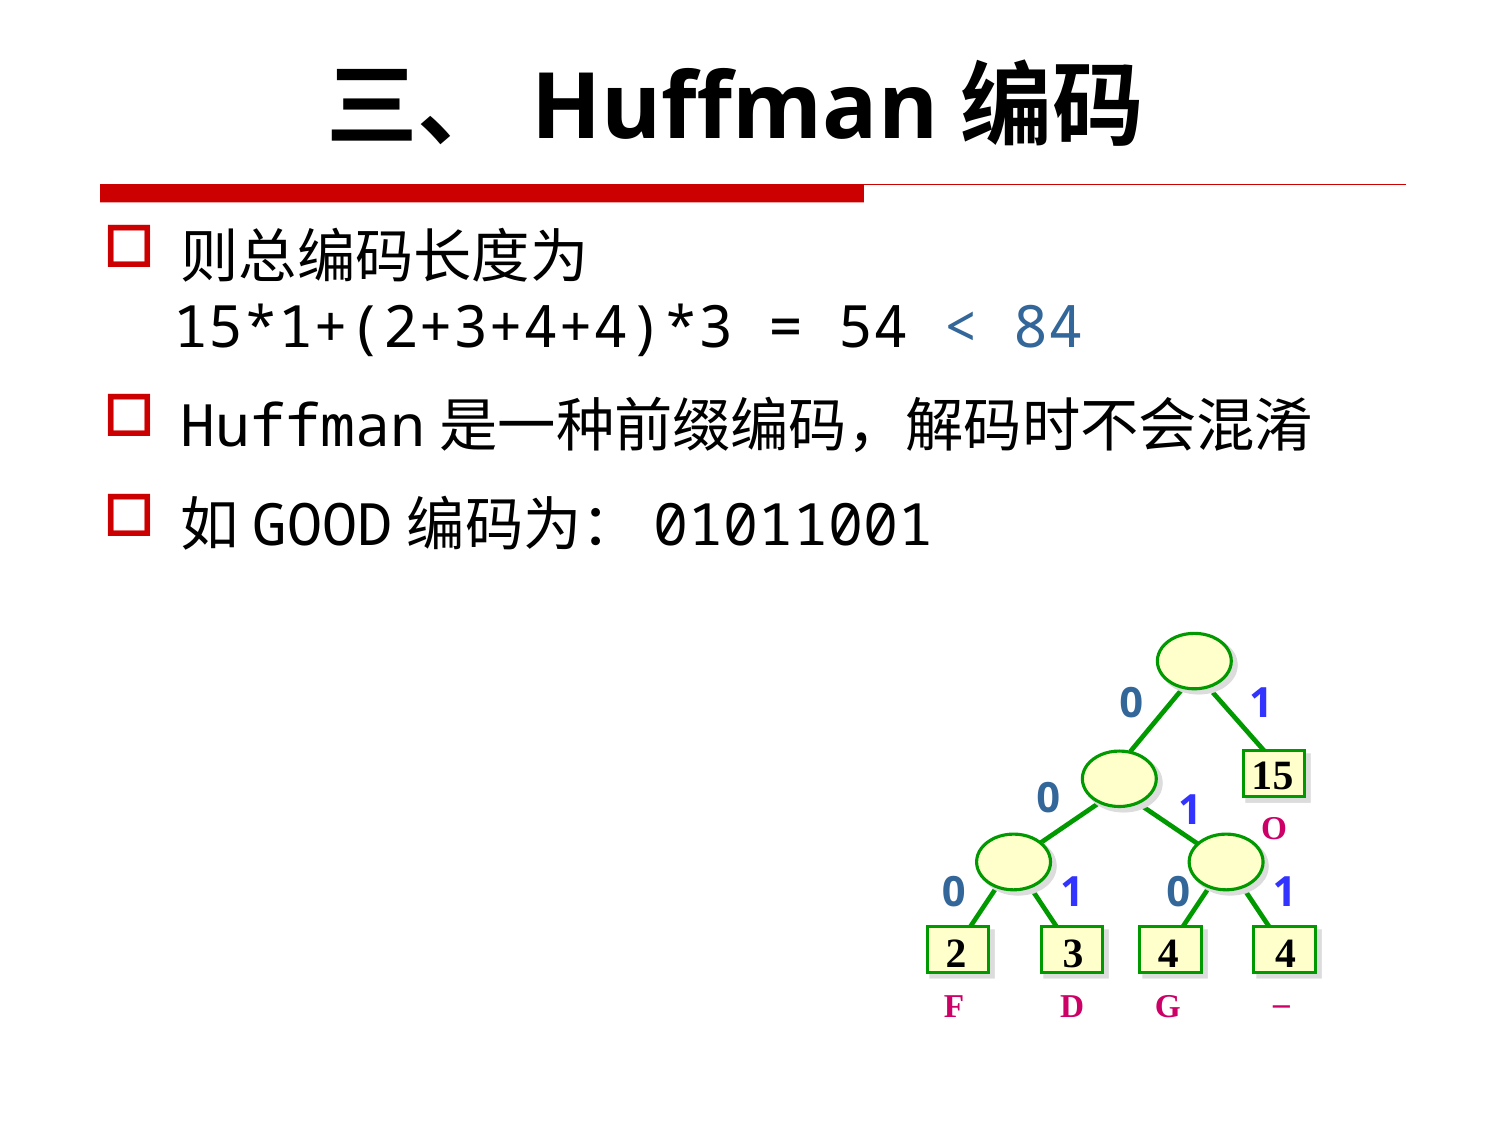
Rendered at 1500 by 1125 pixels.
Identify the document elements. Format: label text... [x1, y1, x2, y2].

text_box 三、Huffman编码 [41, 39, 1429, 165]
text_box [926, 633, 1329, 1032]
list 则总编码长度为 15*1+(2+3+4+4)*3 = 54 < 84 Huffman是一种前缀编码，解码时不会混淆 如GOOD编码为：01011001 [88, 211, 1500, 617]
